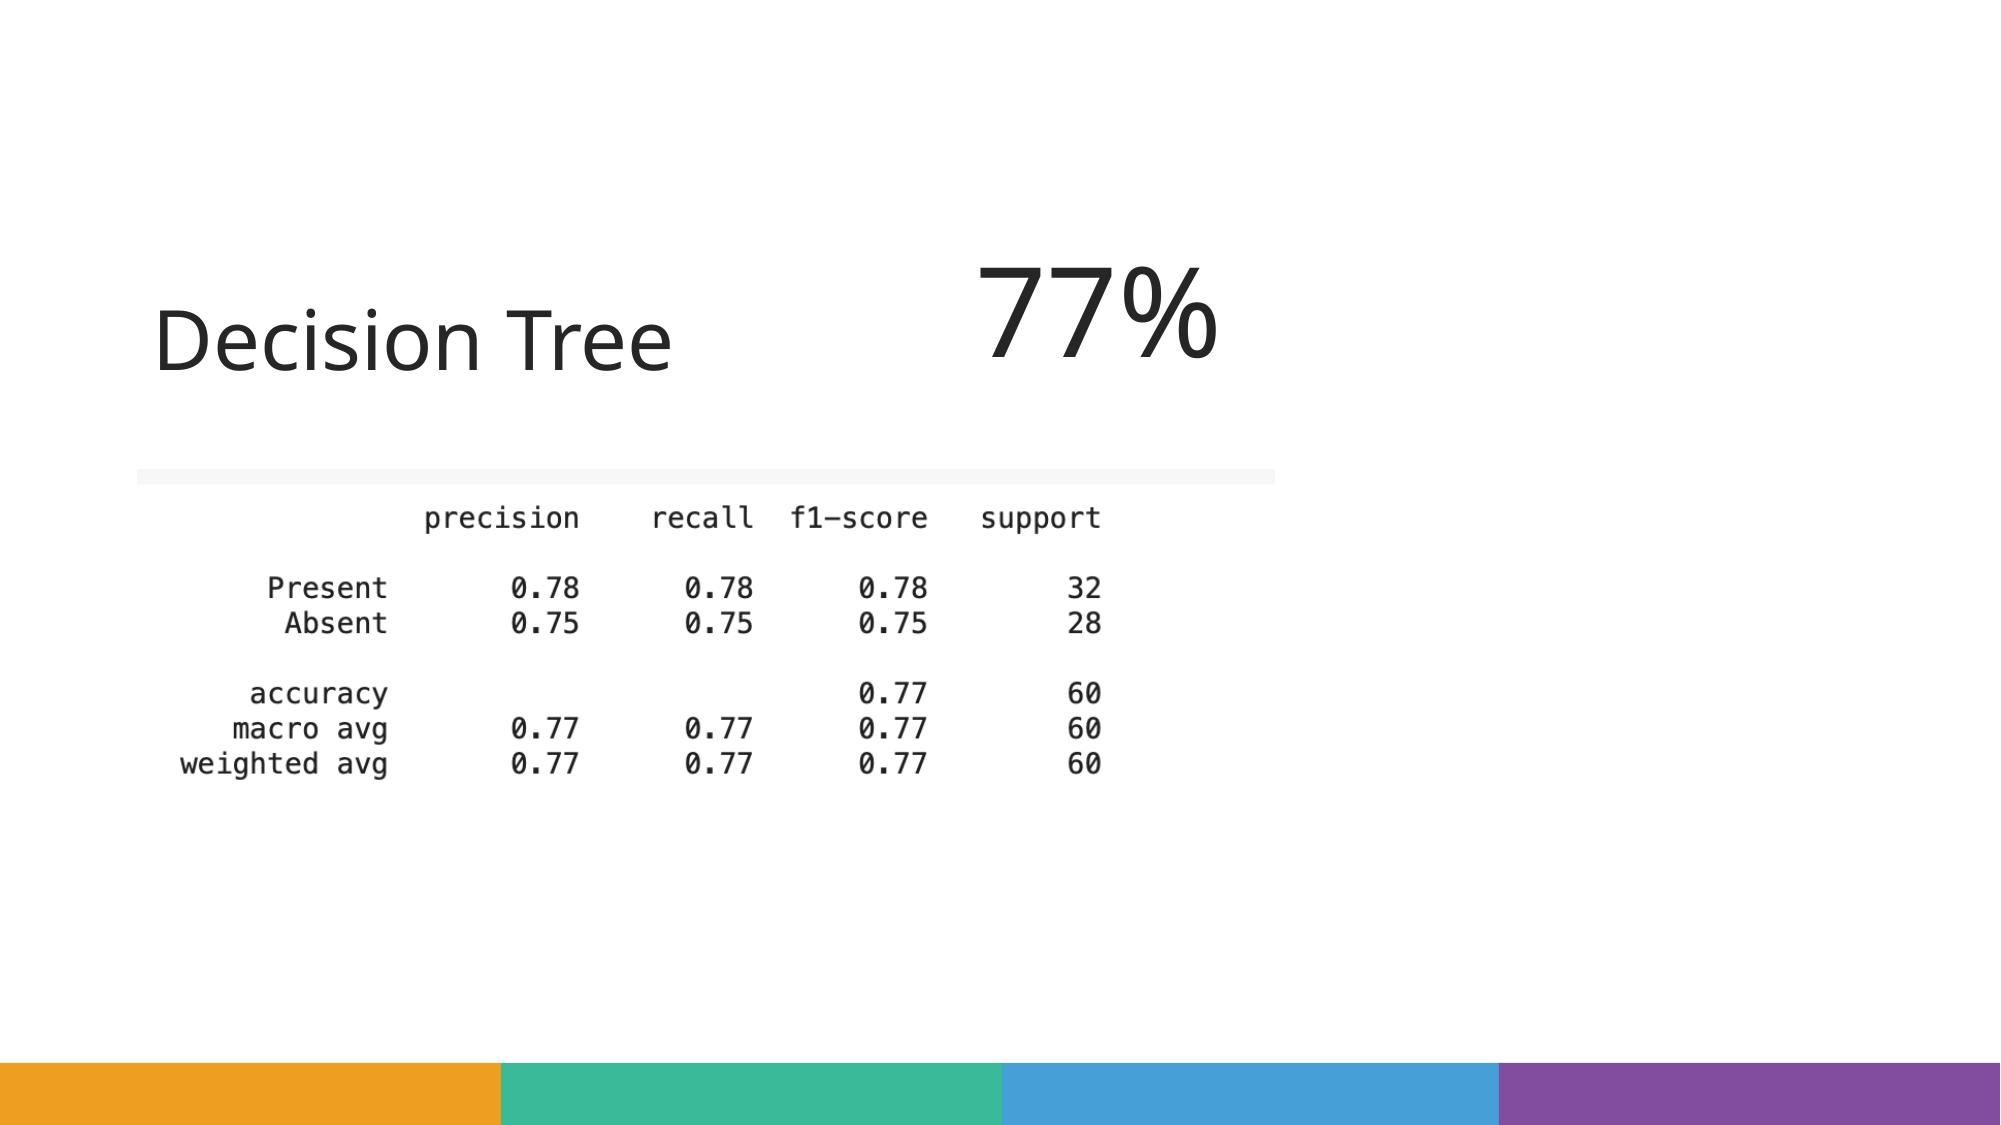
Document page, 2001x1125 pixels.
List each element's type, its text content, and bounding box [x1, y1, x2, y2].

text_box 77% [960, 238, 1275, 397]
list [137, 469, 1275, 850]
title Decision Tree [137, 264, 1275, 423]
